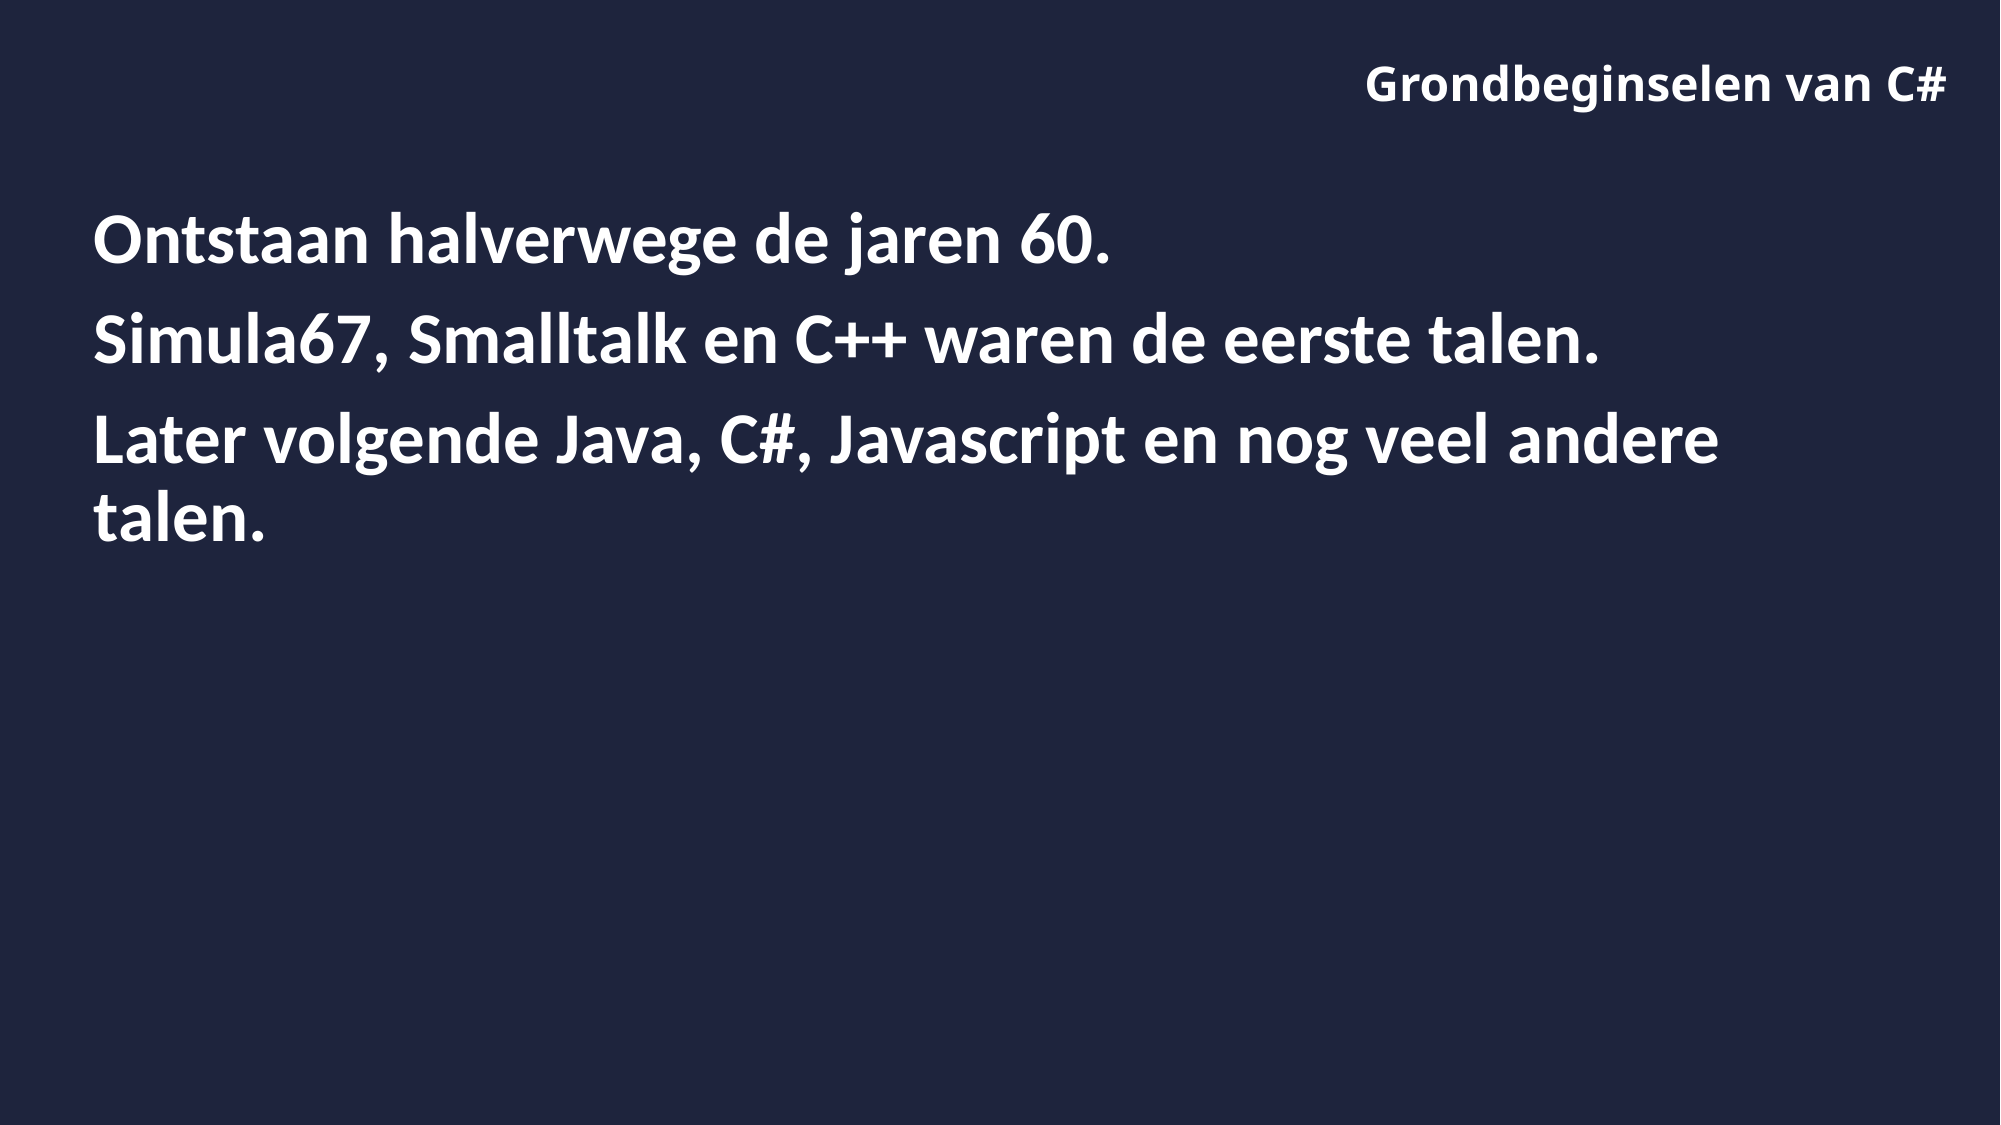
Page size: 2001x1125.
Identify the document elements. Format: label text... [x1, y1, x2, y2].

subtitle Ontstaan halverwege de jaren 60. Simula67, Smalltalk en C++ waren de eerste talen. Later volgende Java, C#, Javascript en nog veel andere talen. [78, 193, 1922, 1046]
title Grondbeginselen van C# [541, 49, 1963, 120]
